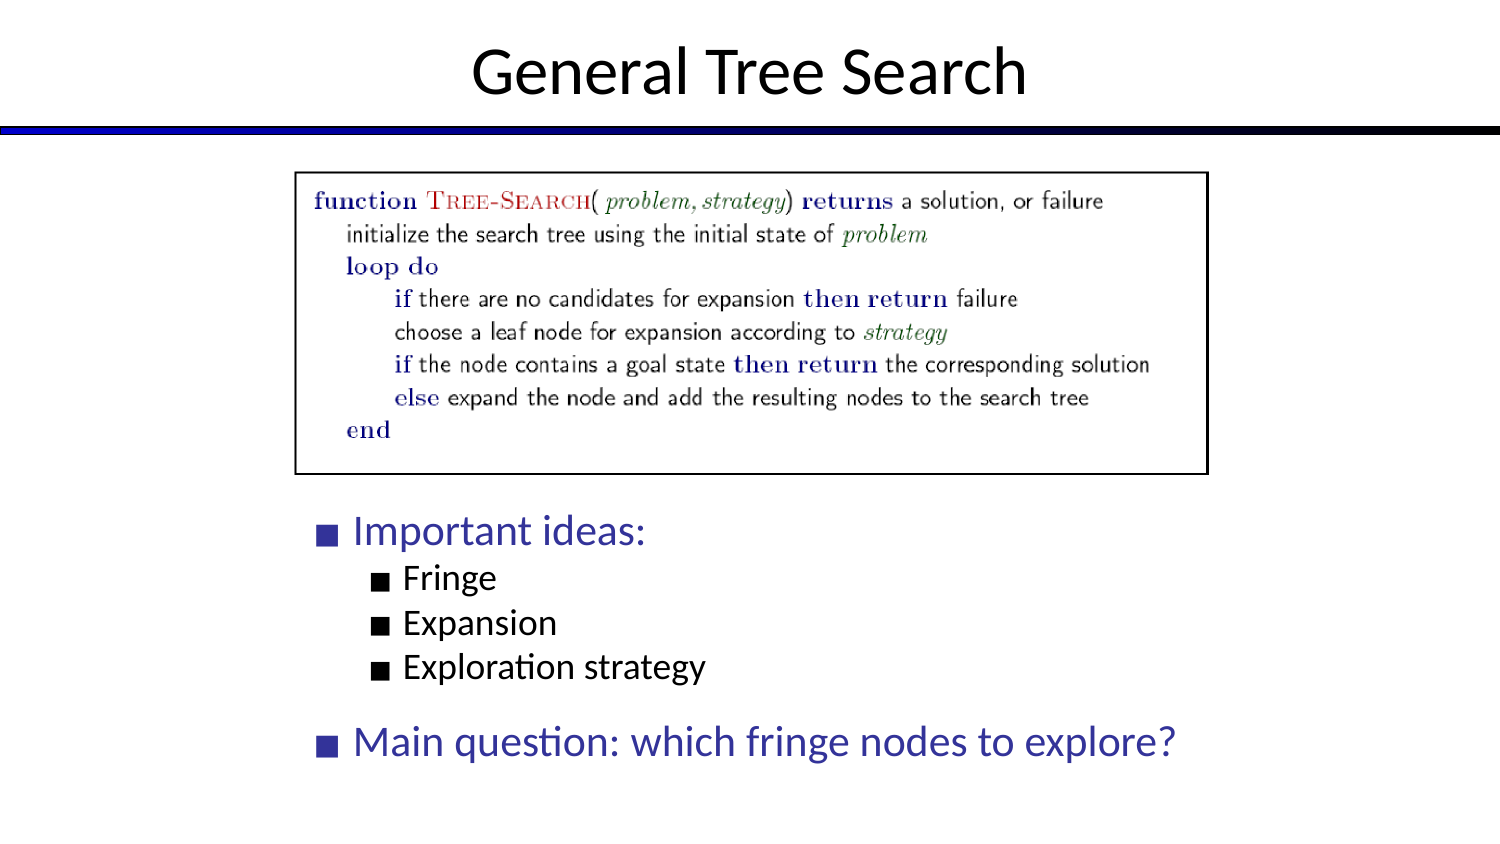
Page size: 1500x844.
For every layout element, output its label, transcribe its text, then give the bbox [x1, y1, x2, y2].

title General Tree Search [0, 0, 1500, 138]
list Important ideas: Fringe Expansion Exploration strategy Main question: which fringe nodes to explore? [300, 506, 1200, 797]
picture [291, 168, 1210, 477]
